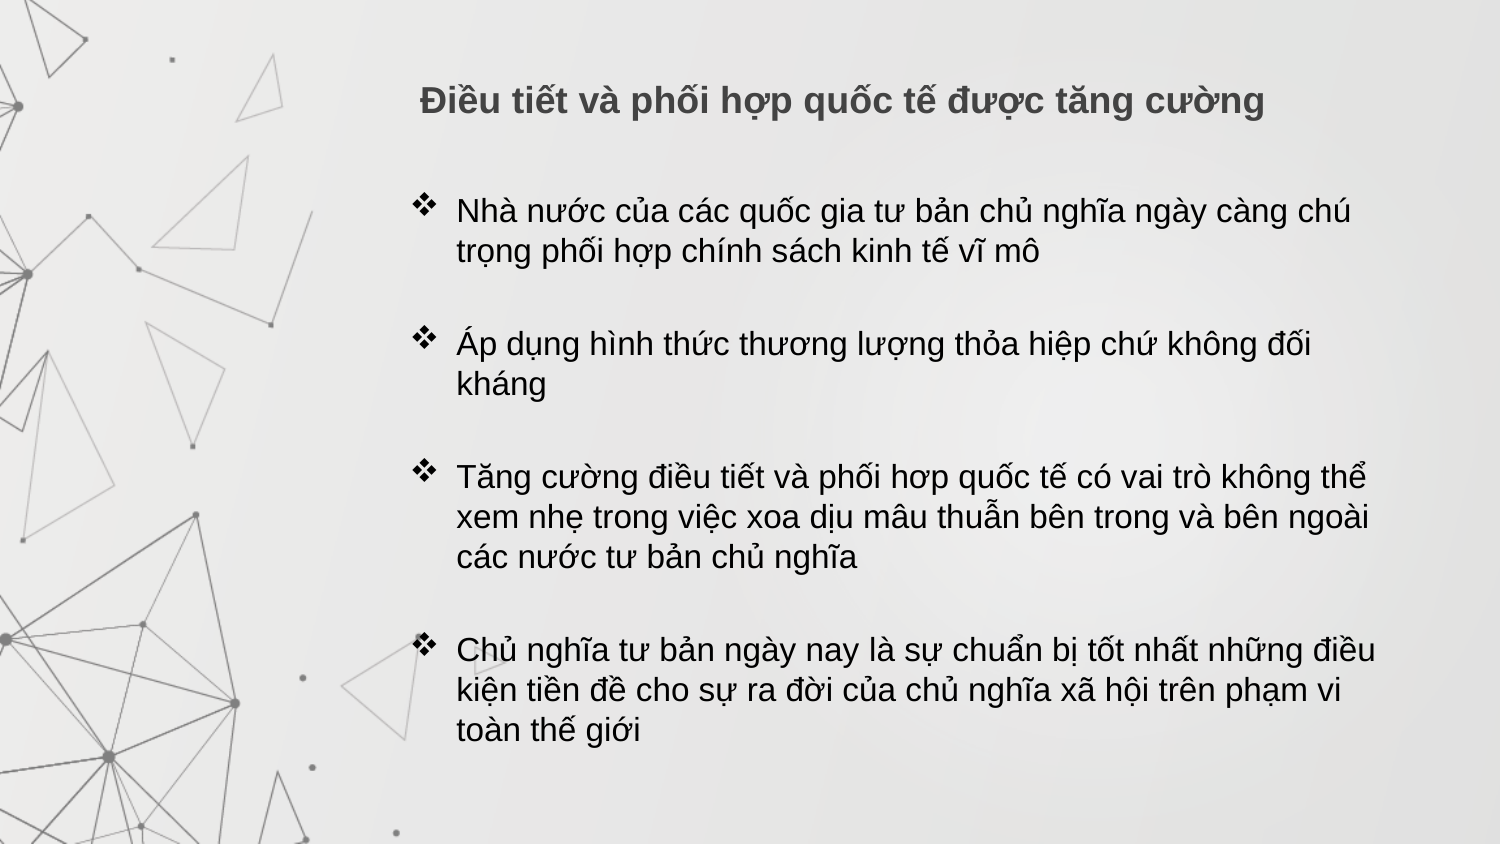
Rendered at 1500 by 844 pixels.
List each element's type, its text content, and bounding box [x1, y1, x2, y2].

picture [0, 0, 1500, 844]
text_box Chủ nghĩa tư bản ngày nay là sự chuẩn bị tốt nhất những điều kiện tiền đề cho sự ra đời của chủ nghĩa xã hội trên phạm vi toàn thế giới [394, 621, 1417, 756]
title Điều tiết và phối hợp quốc tế được tăng cường [247, 32, 1439, 181]
text_box Tăng cường điều tiết và phối hơp quốc tế có vai trò không thể xem nhẹ trong việc xoa dịu mâu thuẫn bên trong và bên ngoài các nước tư bản chủ nghĩa [394, 447, 1417, 583]
text_box Nhà nước của các quốc gia tư bản chủ nghĩa ngày càng chú trọng phối hợp chính sách kinh tế vĩ mô [394, 181, 1417, 277]
text_box Áp dụng hình thức thương lượng thỏa hiệp chứ không đối kháng [394, 314, 1417, 410]
